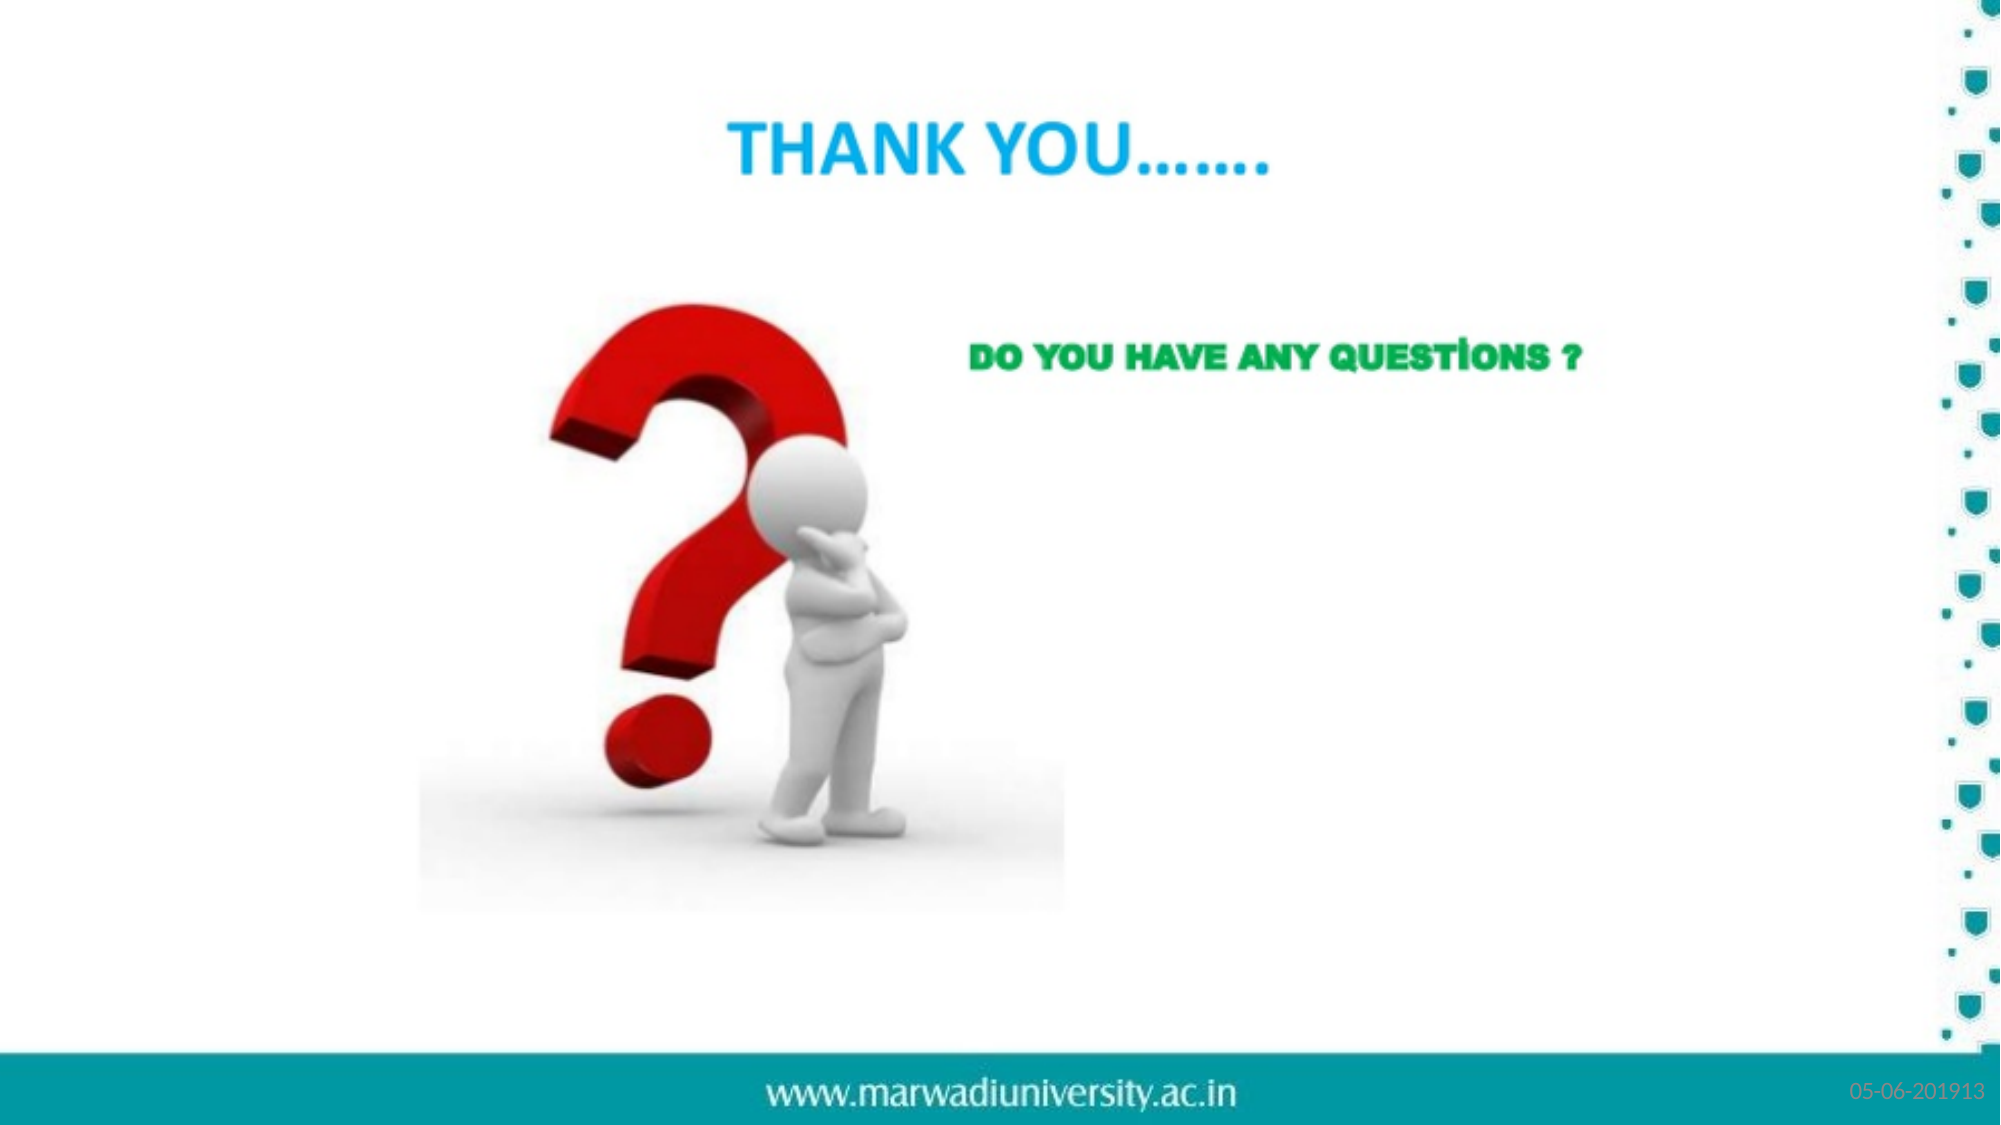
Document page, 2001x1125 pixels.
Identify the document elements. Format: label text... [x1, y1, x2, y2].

picture [330, 24, 1669, 1029]
text_box [0, 0, 2000, 1125]
text_box 05-06-201913 [1847, 1072, 1988, 1105]
